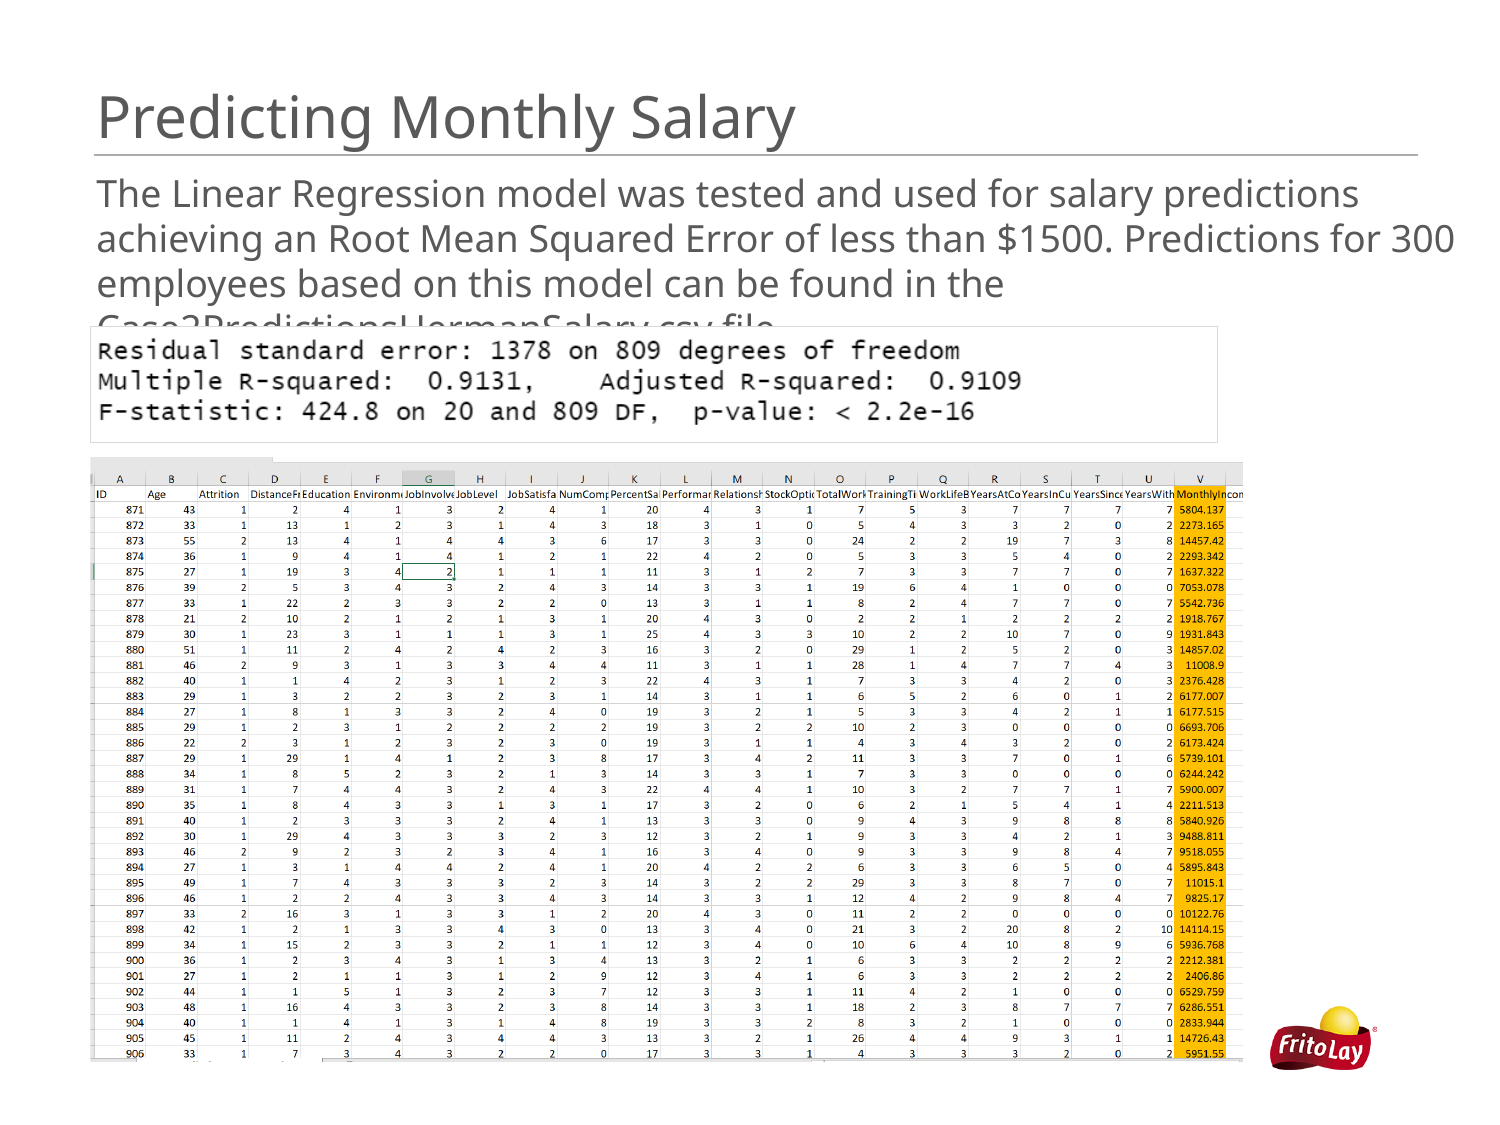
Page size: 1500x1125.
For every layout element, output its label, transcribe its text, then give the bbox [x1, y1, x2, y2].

text_box The Linear Regression model was tested and used for salary predictions achieving an Root Mean Squared Error of less than $1500. Predictions for 300 employees based on this model can be found in the Case2PredictionsHermanSalary.csv file. [81, 162, 1477, 493]
title Predicting Monthly Salary [81, 55, 1376, 162]
picture [1270, 1001, 1377, 1070]
picture [90, 457, 1243, 1062]
picture [90, 326, 1218, 443]
